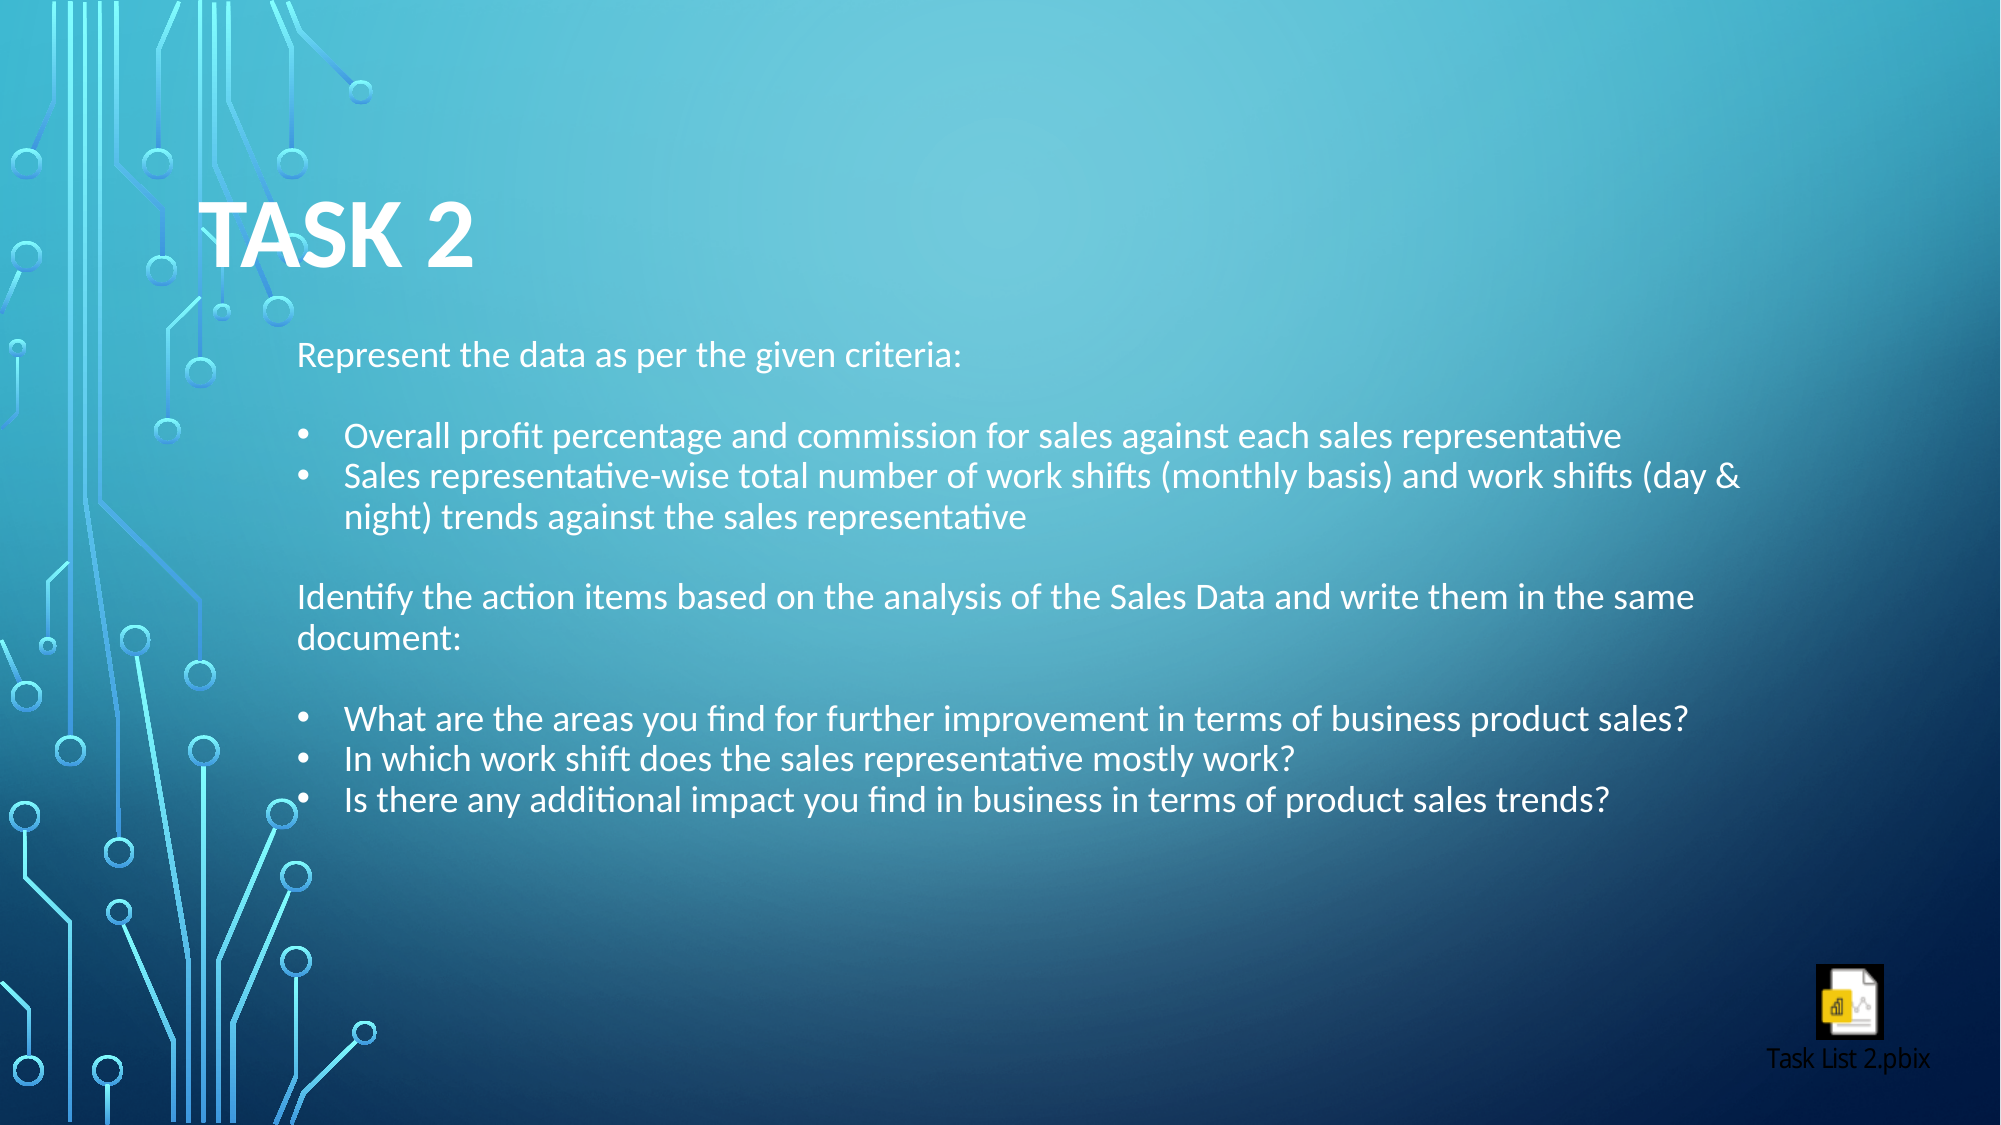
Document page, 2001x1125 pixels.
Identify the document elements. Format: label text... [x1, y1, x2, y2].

title TASK 2 [184, 102, 1684, 297]
text_box Represent the data as per the given criteria: Overall profit percentage and commission for sales against each sales representative Sales representative-wise total number of work shifts (monthly basis) and work shifts (day & night) trends against the sales representative Identify the action items based on the analysis of the Sales Data and write them in the same document: What are the areas you find for further improvement in terms of business product sales? In which work shift does the sales representative mostly work? Is there any additional impact you find in business in terms of product sales trends? [281, 320, 1782, 828]
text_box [1749, 964, 1950, 1092]
